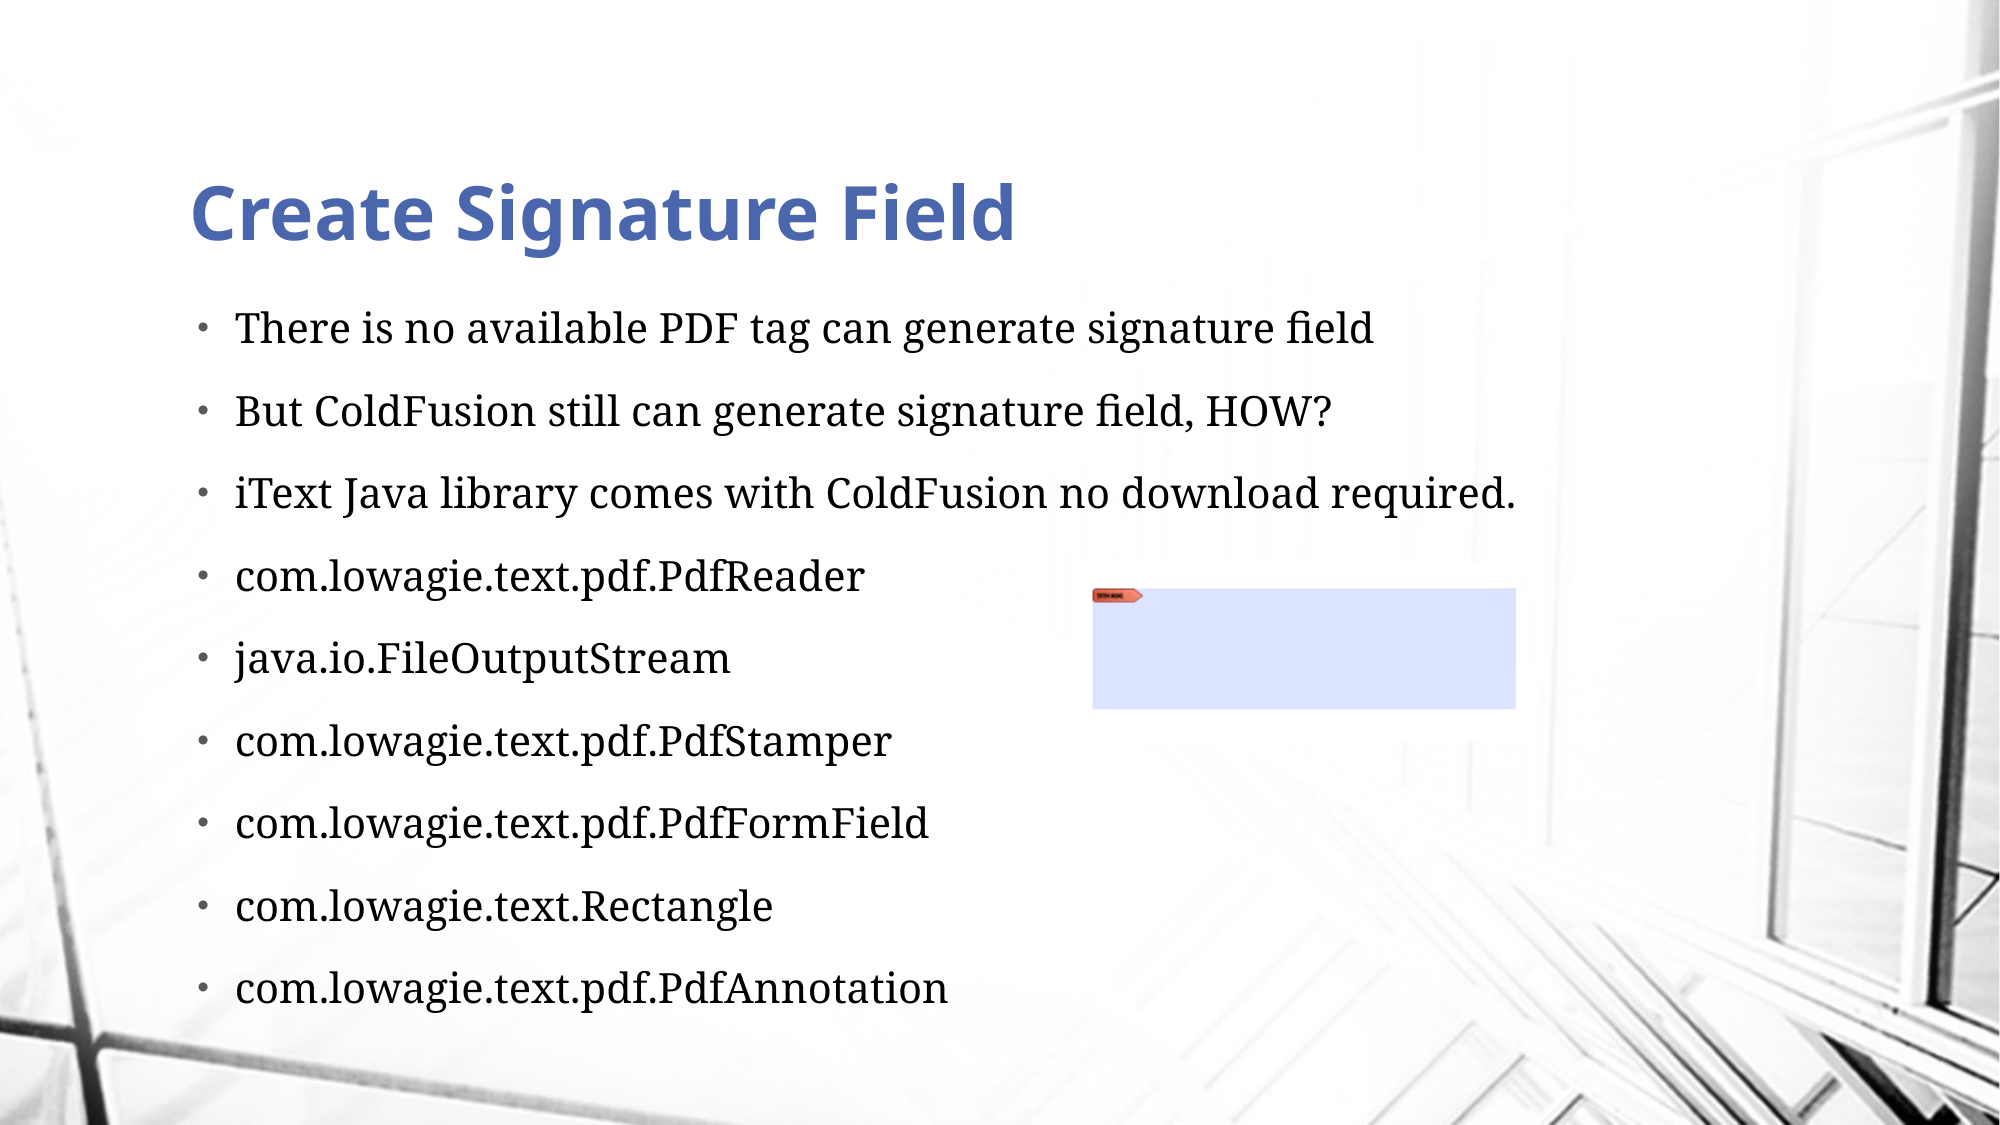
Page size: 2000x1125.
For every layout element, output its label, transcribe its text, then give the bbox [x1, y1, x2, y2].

picture [0, 0, 2000, 1125]
title Create Signature Field [174, 87, 1600, 263]
list There is no available PDF tag can generate signature field But ColdFusion still can generate signature field, HOW? iText Java library comes with ColdFusion no download required. com.lowagie.text.pdf.PdfReader java.io.FileOutputStream com.lowagie.text.pdf.PdfStamper com.lowagie.text.pdf.PdfFormField com.lowagie.text.Rectangle com.lowagie.text.pdf.PdfAnnotation [174, 299, 1600, 1063]
